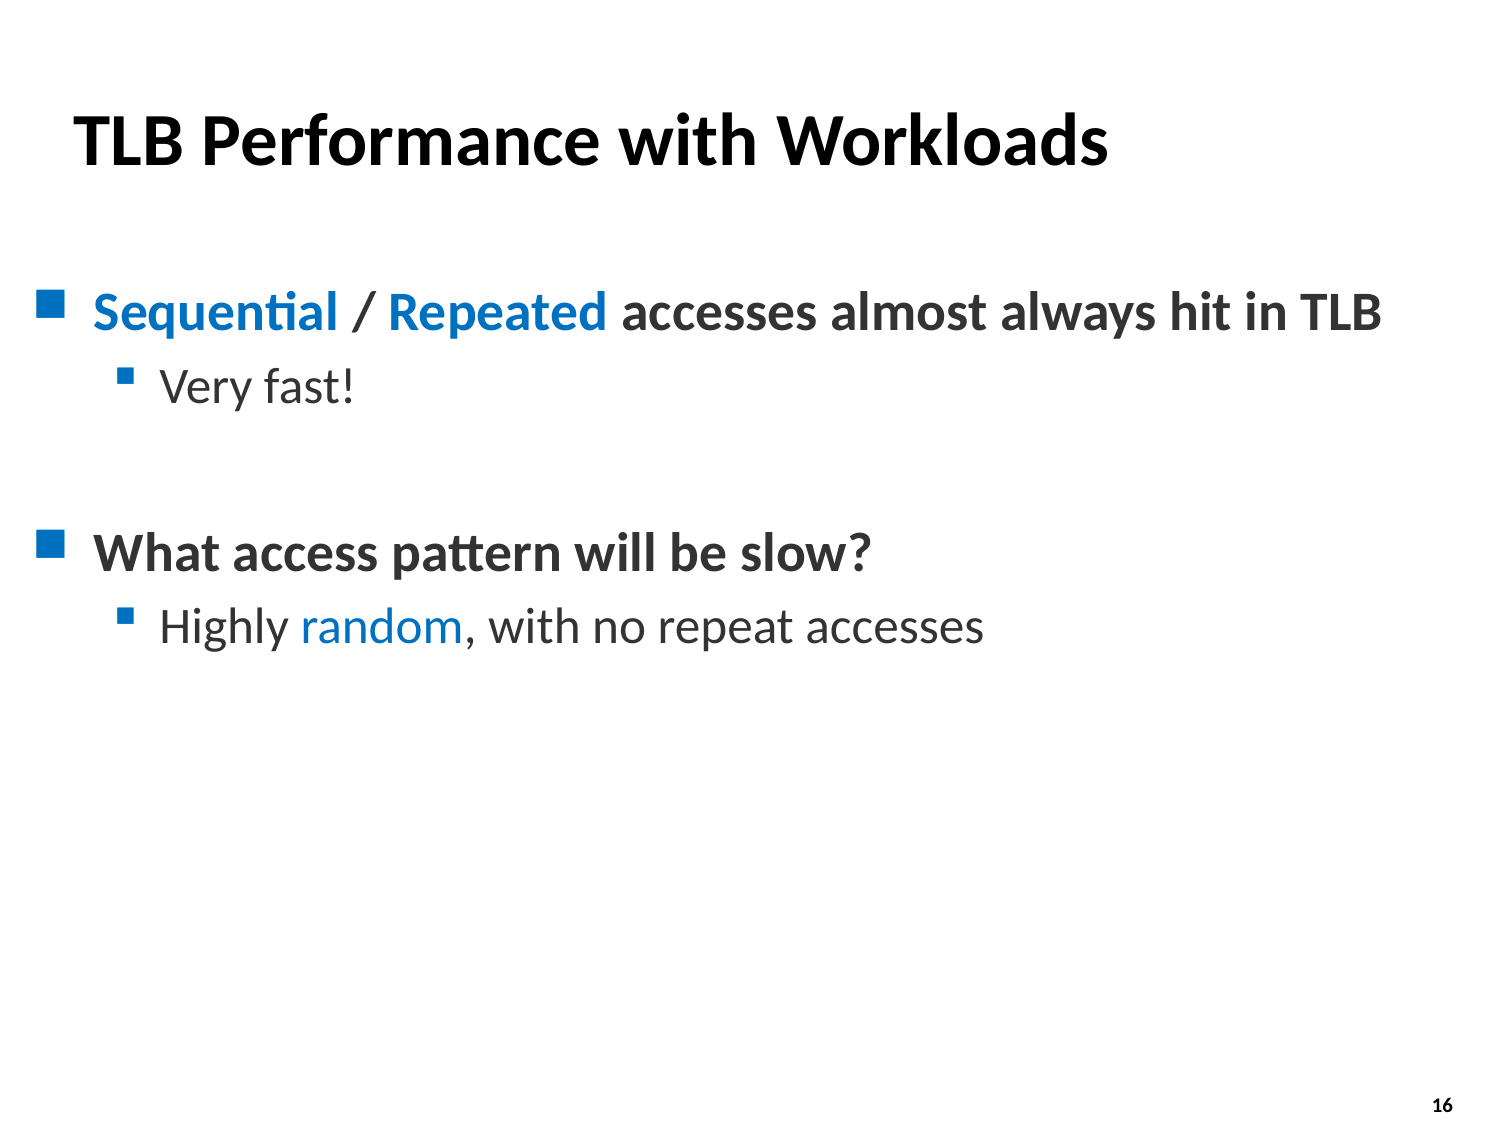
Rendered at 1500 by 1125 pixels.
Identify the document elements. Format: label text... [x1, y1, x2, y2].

list Sequential / Repeated accesses almost always hit in TLB Very fast! What access pattern will be slow? Highly random, with no repeat accesses [22, 267, 1474, 691]
title TLB Performance with Workloads [58, 72, 1305, 199]
